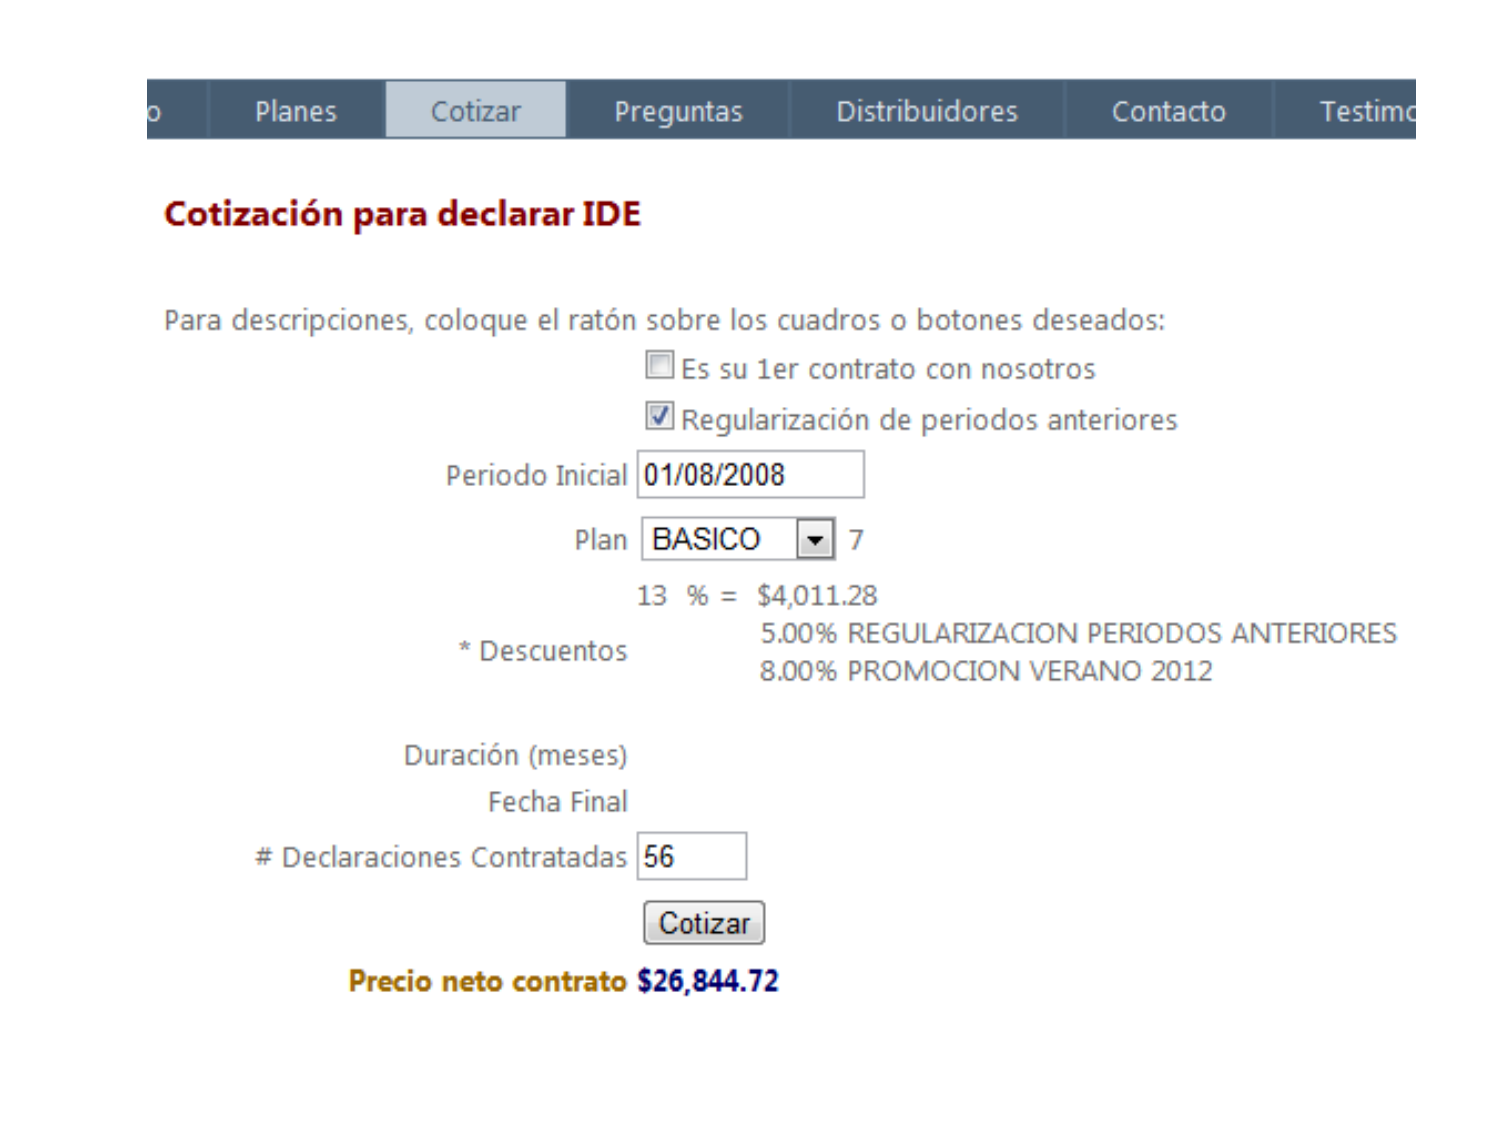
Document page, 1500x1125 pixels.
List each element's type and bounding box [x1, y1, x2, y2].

list [147, 42, 1416, 1012]
